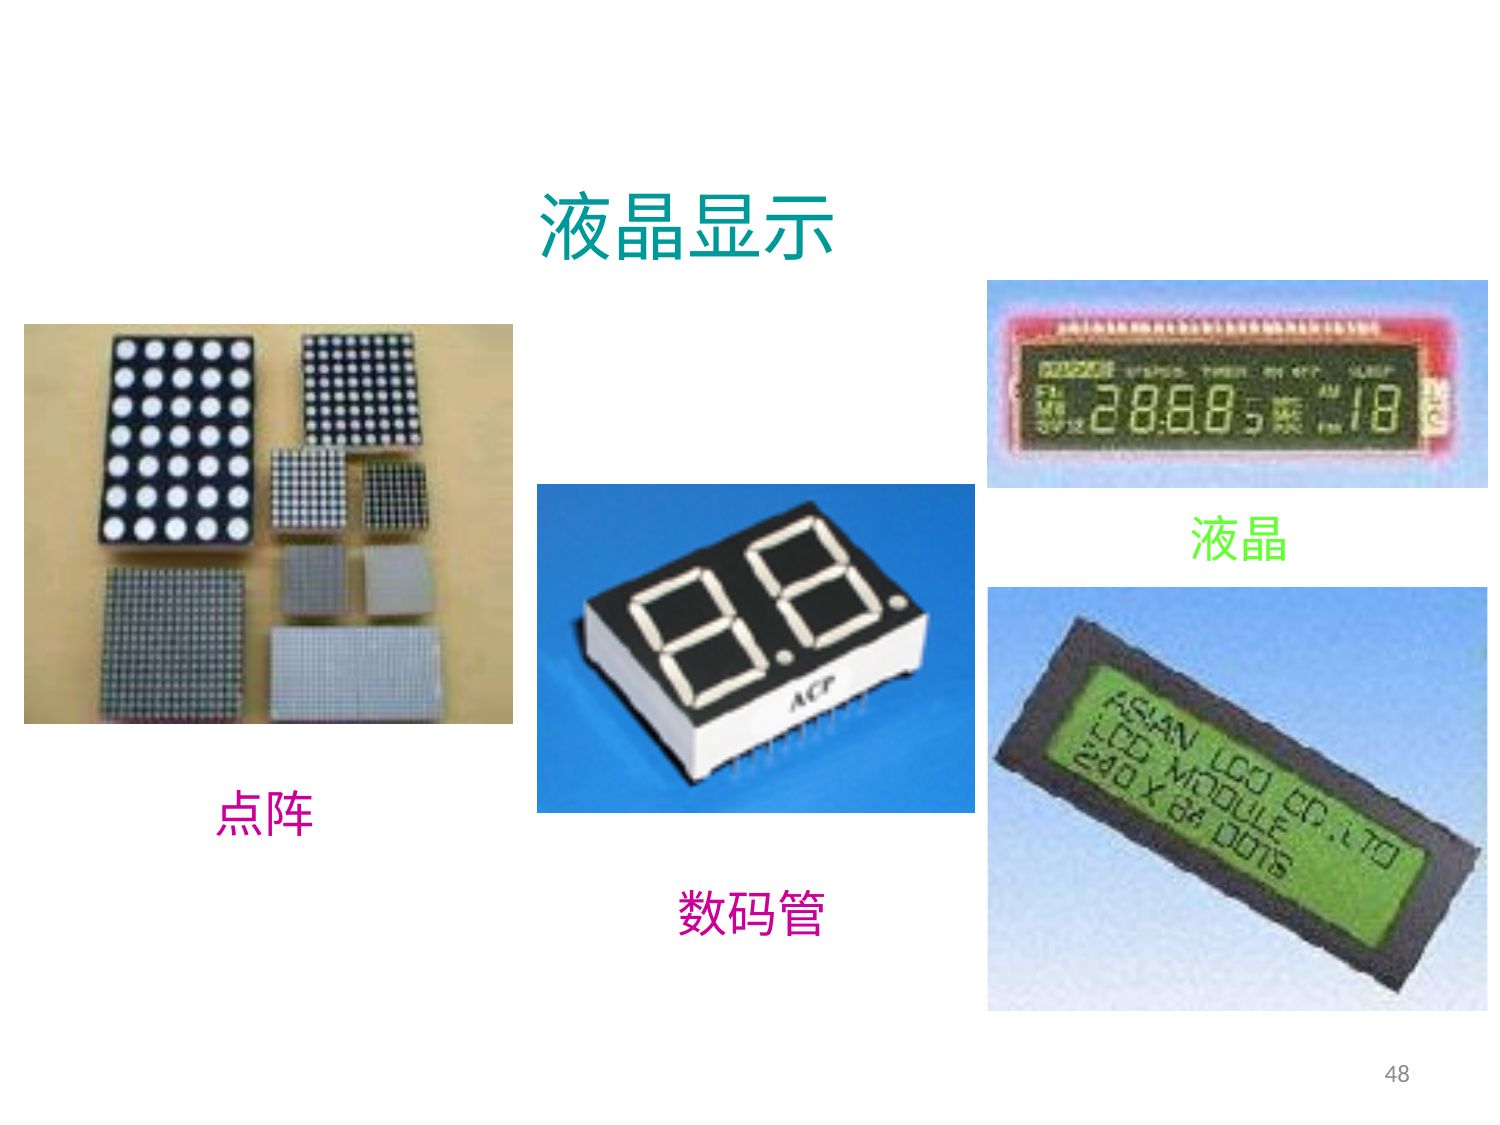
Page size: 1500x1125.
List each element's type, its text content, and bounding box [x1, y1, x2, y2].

picture [987, 587, 1488, 1011]
text_box 点阵 [199, 774, 363, 850]
slide_number 48 [1074, 1042, 1425, 1103]
picture [537, 484, 976, 813]
text_box 液晶 [1175, 499, 1350, 575]
picture [987, 279, 1488, 488]
text_box 数码管 [662, 874, 863, 950]
title 液晶显示 [24, 162, 1351, 288]
picture [24, 324, 513, 725]
